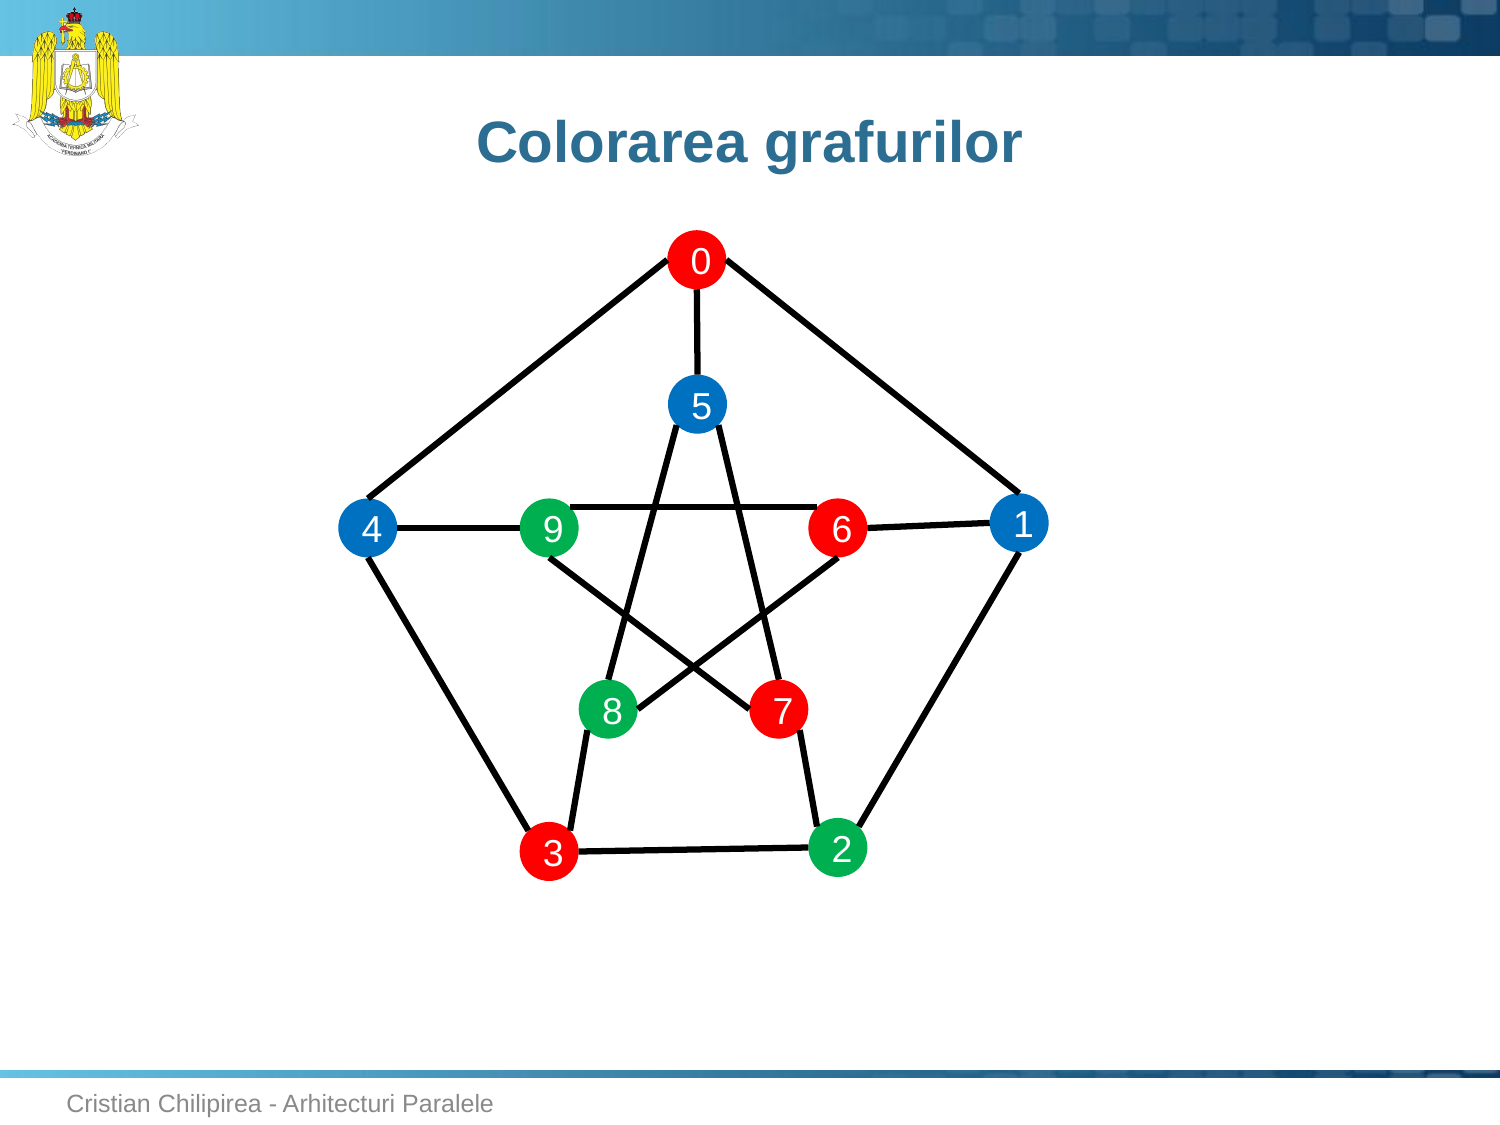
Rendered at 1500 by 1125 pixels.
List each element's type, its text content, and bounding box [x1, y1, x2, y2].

text_box 0 [665, 228, 729, 292]
text_box 2 [806, 815, 870, 880]
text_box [637, 557, 839, 710]
text_box 7 [749, 719, 809, 741]
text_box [726, 259, 1020, 494]
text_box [608, 424, 677, 506]
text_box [367, 557, 529, 831]
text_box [608, 515, 677, 555]
text_box 3 [517, 819, 581, 884]
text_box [799, 729, 818, 827]
picture [0, 1070, 1500, 1078]
footer Cristian Chilipirea - Arhitecturi Paralele [51, 1083, 1157, 1125]
text_box 8 [578, 719, 638, 741]
text_box 5 [672, 372, 721, 436]
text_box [867, 522, 990, 529]
text_box 9 [517, 507, 581, 560]
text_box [718, 424, 780, 506]
title Colorarea grafurilor [51, 102, 1449, 178]
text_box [718, 515, 780, 555]
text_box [569, 729, 588, 831]
text_box 6 [806, 502, 869, 560]
text_box 1 [987, 491, 1051, 555]
text_box 4 [336, 496, 400, 560]
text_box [858, 552, 1020, 827]
picture [0, 0, 1500, 156]
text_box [578, 847, 809, 852]
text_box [548, 557, 635, 710]
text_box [367, 259, 668, 499]
